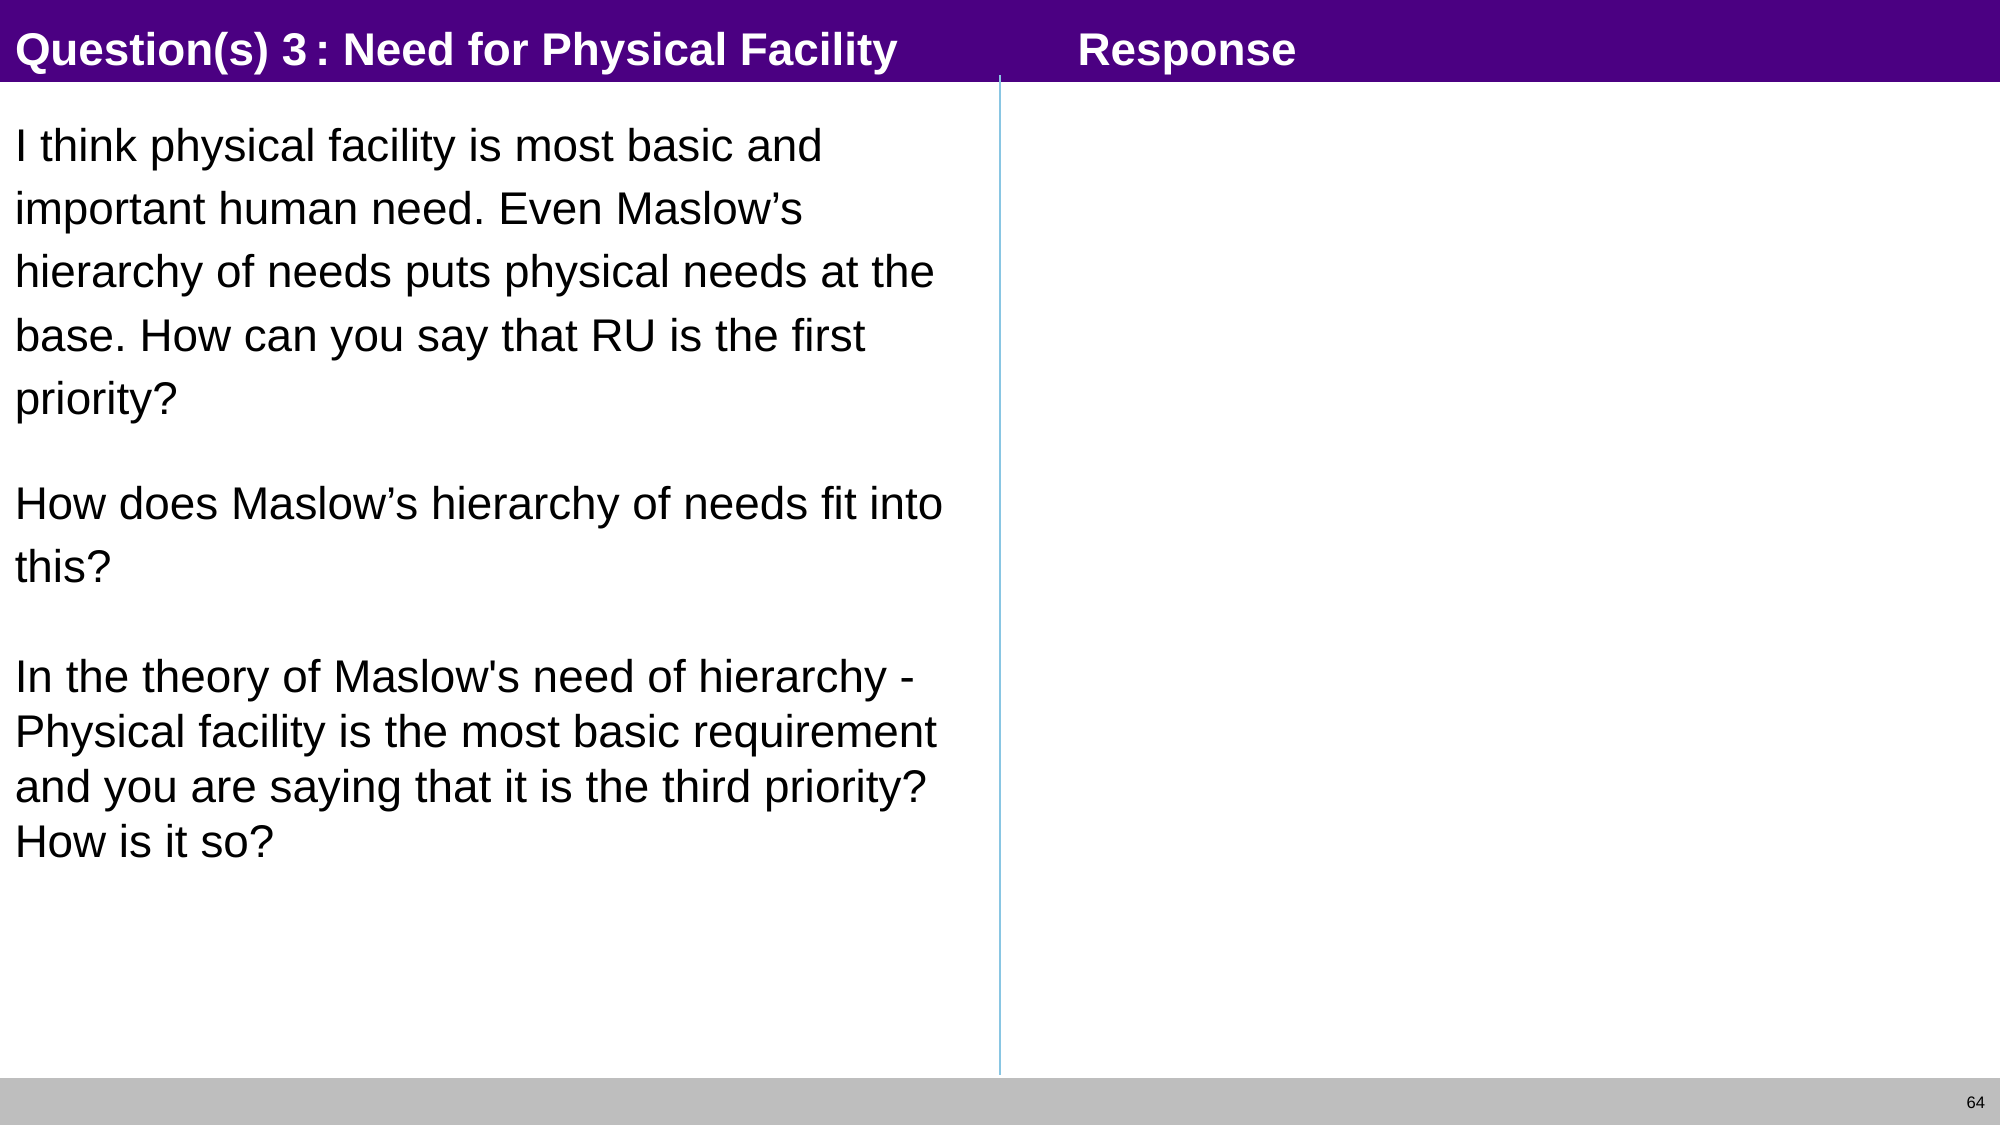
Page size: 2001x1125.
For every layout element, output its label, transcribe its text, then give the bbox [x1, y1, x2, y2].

title Question(s) 3 : Need for Physical Facility Response [0, 12, 2000, 75]
list I think physical facility is most basic and important human need. Even Maslow’s hierarchy of needs puts physical needs at the base. How can you say that RU is the first priority? How does Maslow’s hierarchy of needs fit into this? In the theory of Maslow's need of hierarchy - Physical facility is the most basic requirement and you are saying that it is the third priority? How is it so? [0, 99, 986, 1075]
